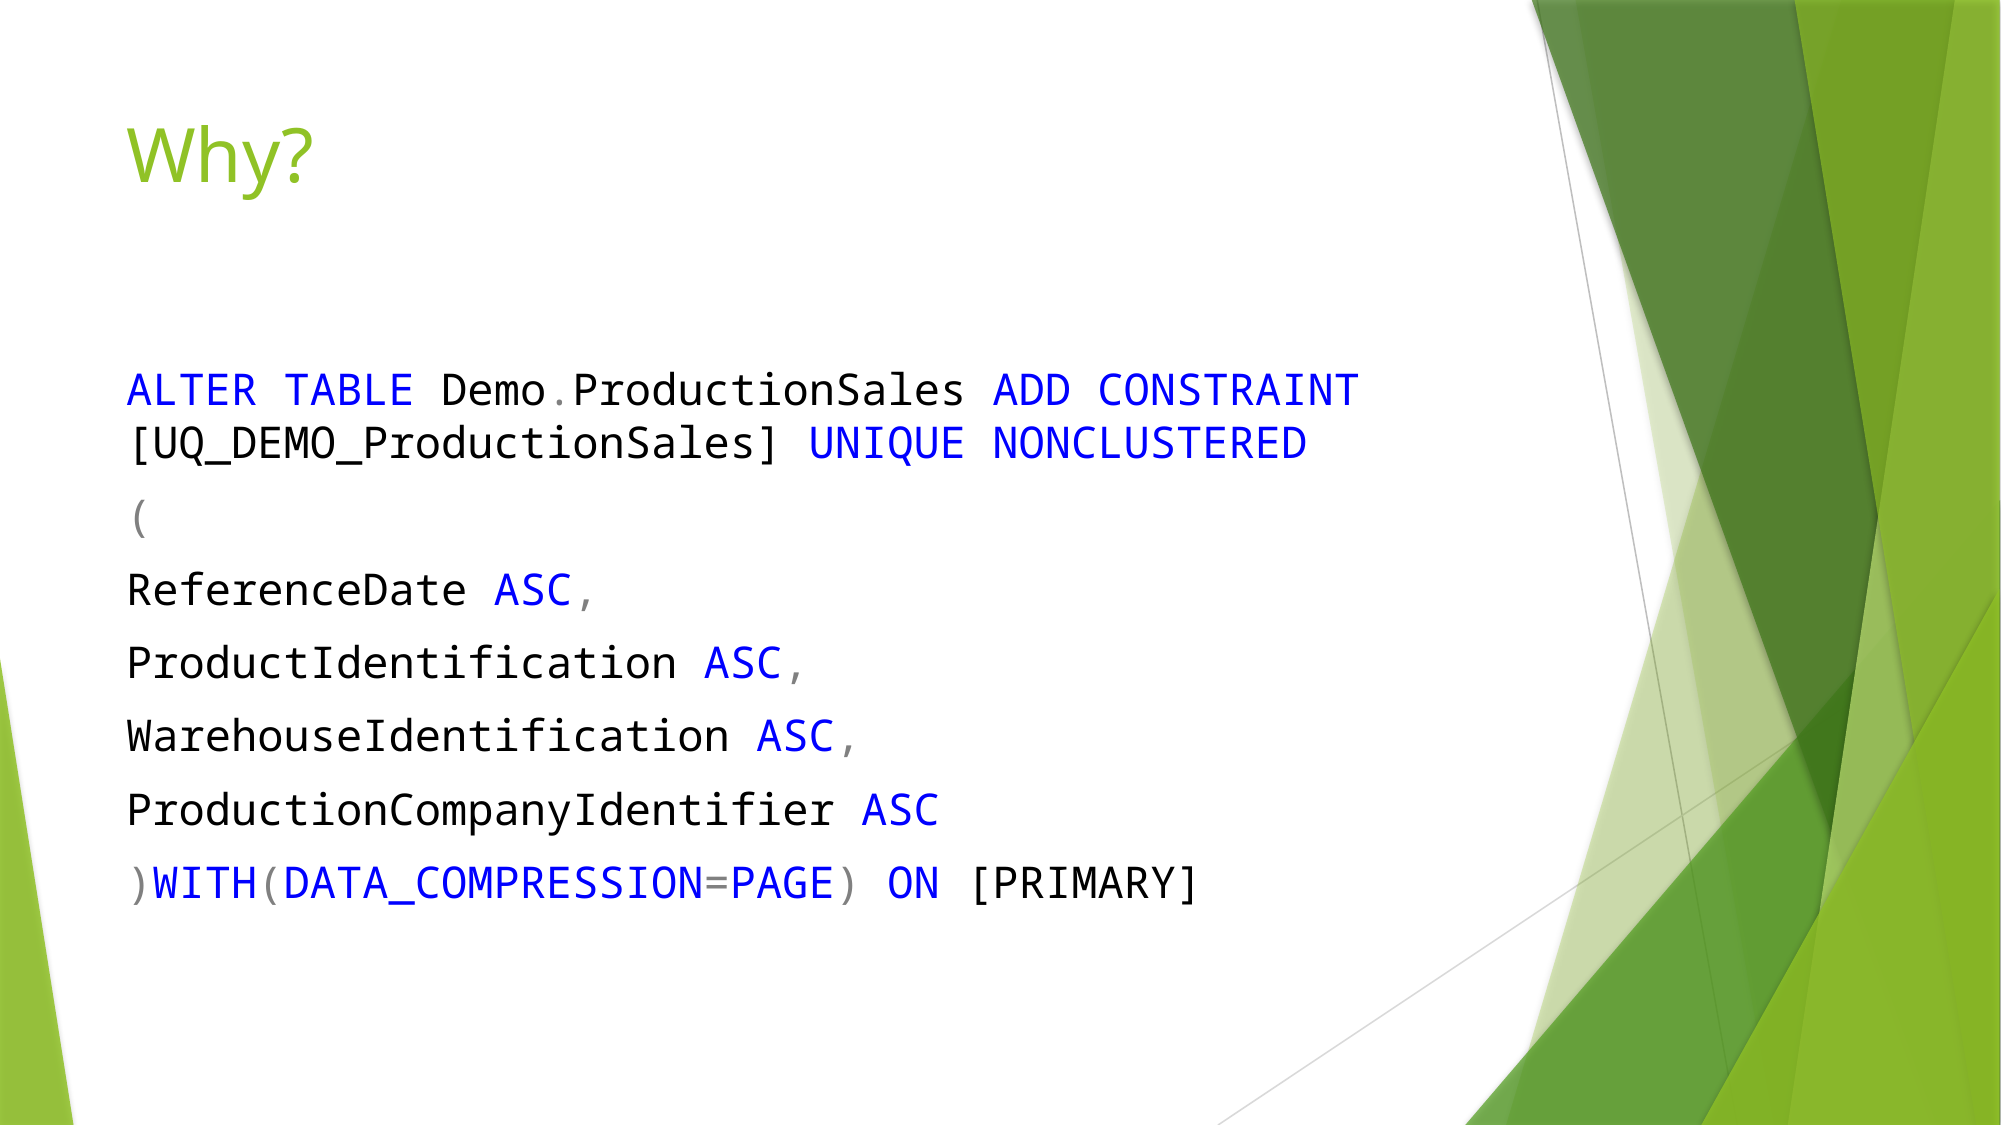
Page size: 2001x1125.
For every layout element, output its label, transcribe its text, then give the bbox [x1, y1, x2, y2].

title Why? [111, 99, 1522, 317]
list ALTER TABLE Demo.ProductionSales ADD CONSTRAINT [UQ_DEMO_ProductionSales] UNIQUE NONCLUSTERED ( ReferenceDate ASC, ProductIdentification ASC, WarehouseIdentification ASC, ProductionCompanyIdentifier ASC )WITH(DATA_COMPRESSION=PAGE) ON [PRIMARY] [111, 354, 1522, 992]
